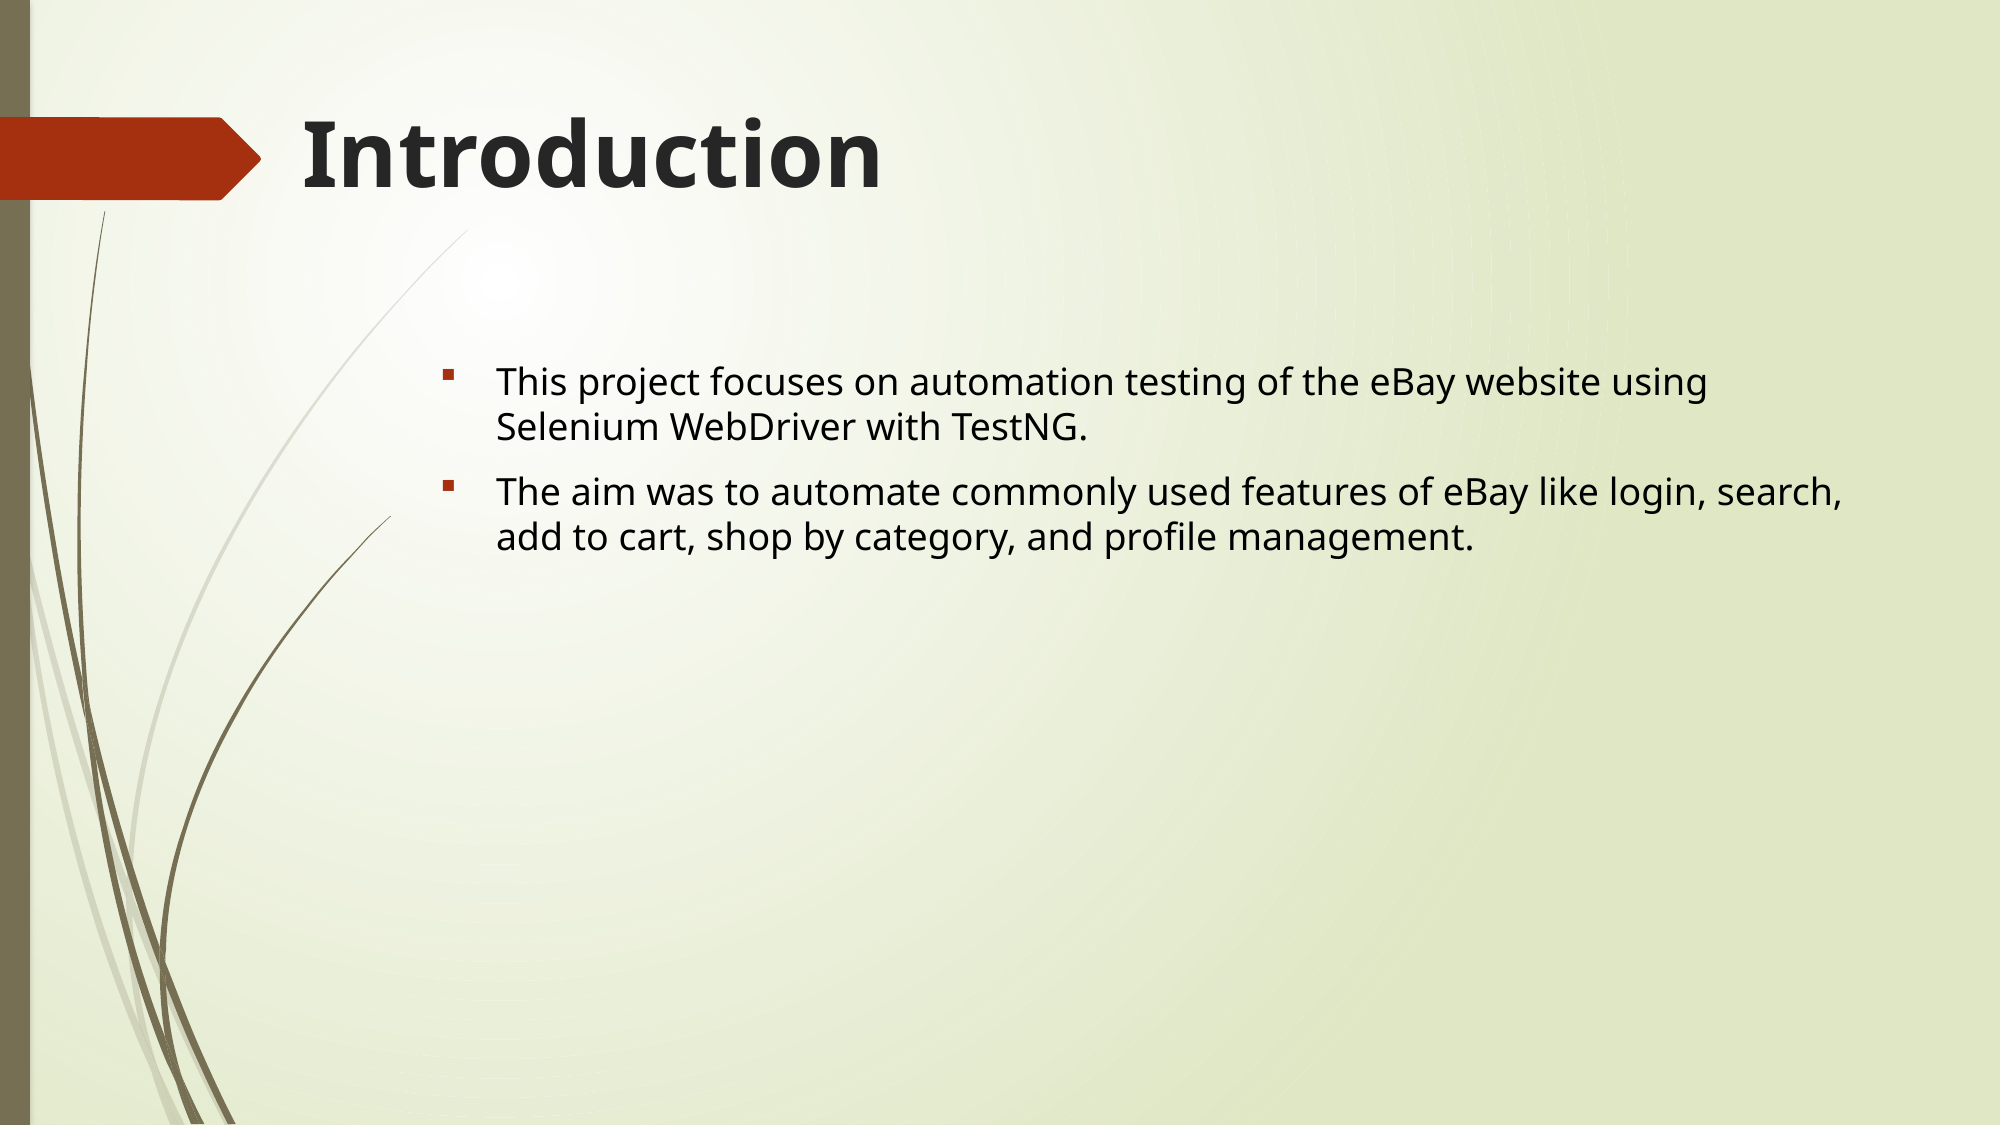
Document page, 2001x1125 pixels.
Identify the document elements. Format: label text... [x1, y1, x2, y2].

list This project focuses on automation testing of the eBay website using Selenium WebDriver with TestNG. The aim was to automate commonly used features of eBay like login, search, add to cart, shop by category, and profile management. [424, 350, 1888, 970]
title Introduction [287, 88, 1988, 350]
